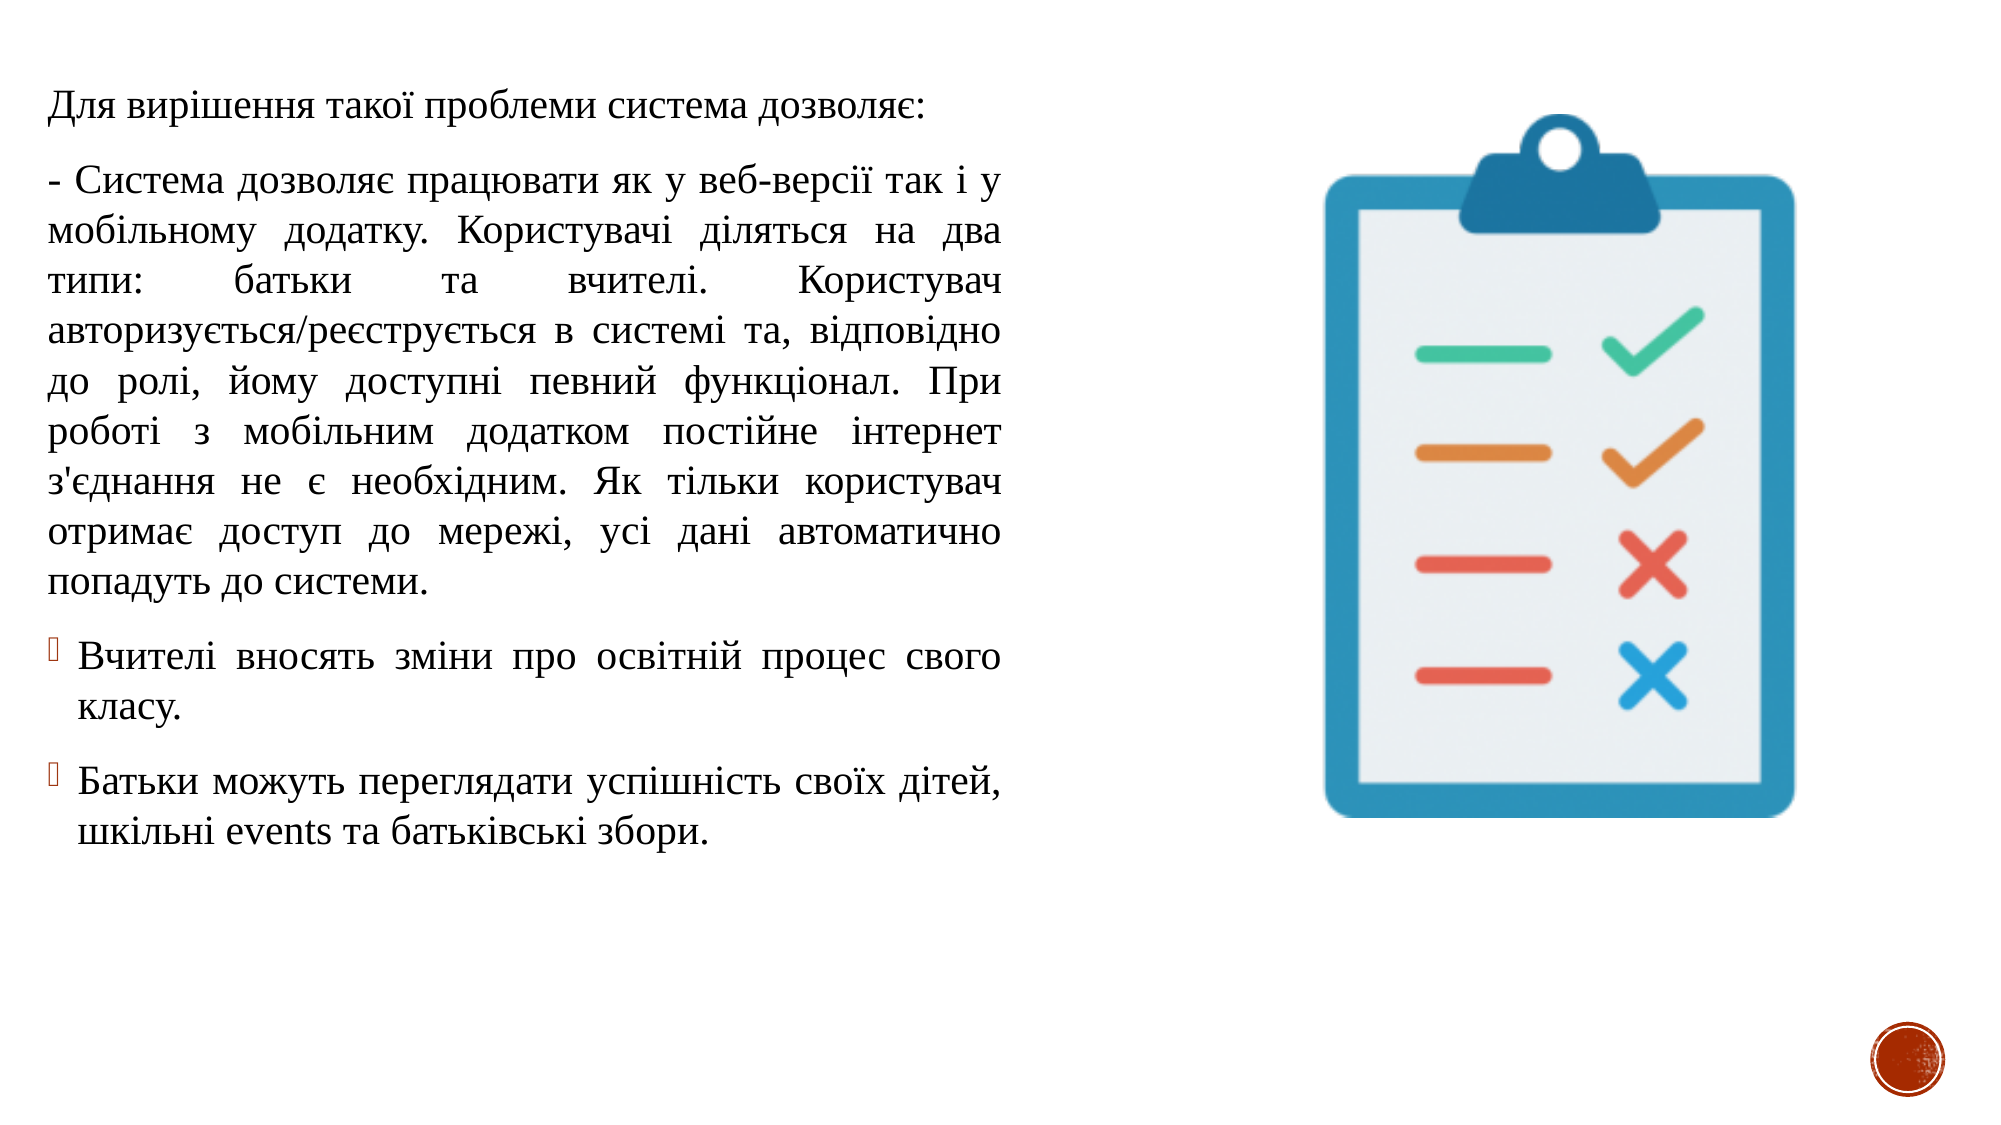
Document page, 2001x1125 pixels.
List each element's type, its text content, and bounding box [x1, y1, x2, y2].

picture [1209, 114, 1912, 818]
list Для вирішення такої проблеми система дозволяє: - Система дозволяє працювати як у веб-версії так і у мобільному додатку. Користувачі діляться на два типи: батьки та вчителі. Користувач авторизується/реєструється в системі та, відповідно до ролі, йому доступні певний функціонал. При роботі з мобільним додатком постійне інтернет з'єднання не є необхідним. Як тільки користувач отримає доступ до мережі, усі дані автоматично попадуть до системи. Вчителі вносять зміни про освітній процес свого класу. Батьки можуть переглядати успішність своїх дітей, шкільні events та батьківські збори. [32, 69, 1018, 1033]
